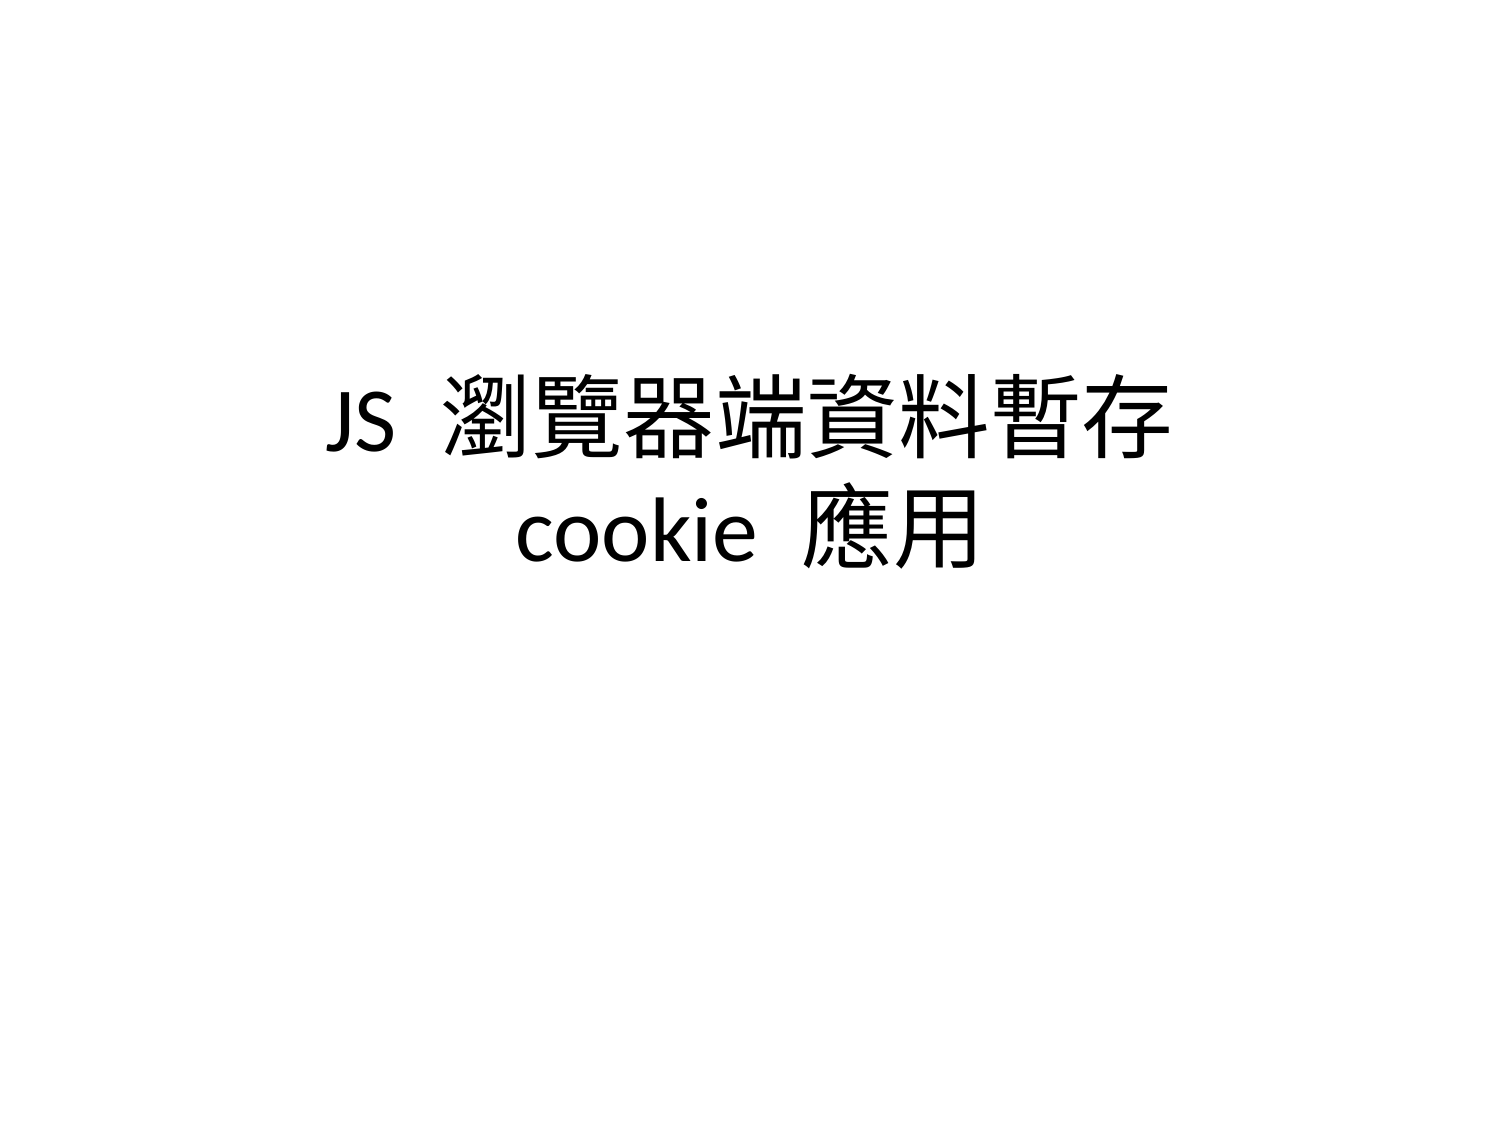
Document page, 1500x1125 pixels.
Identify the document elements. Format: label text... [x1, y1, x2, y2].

title JS 瀏覽器端資料暫存 cookie 應用 [112, 349, 1388, 591]
